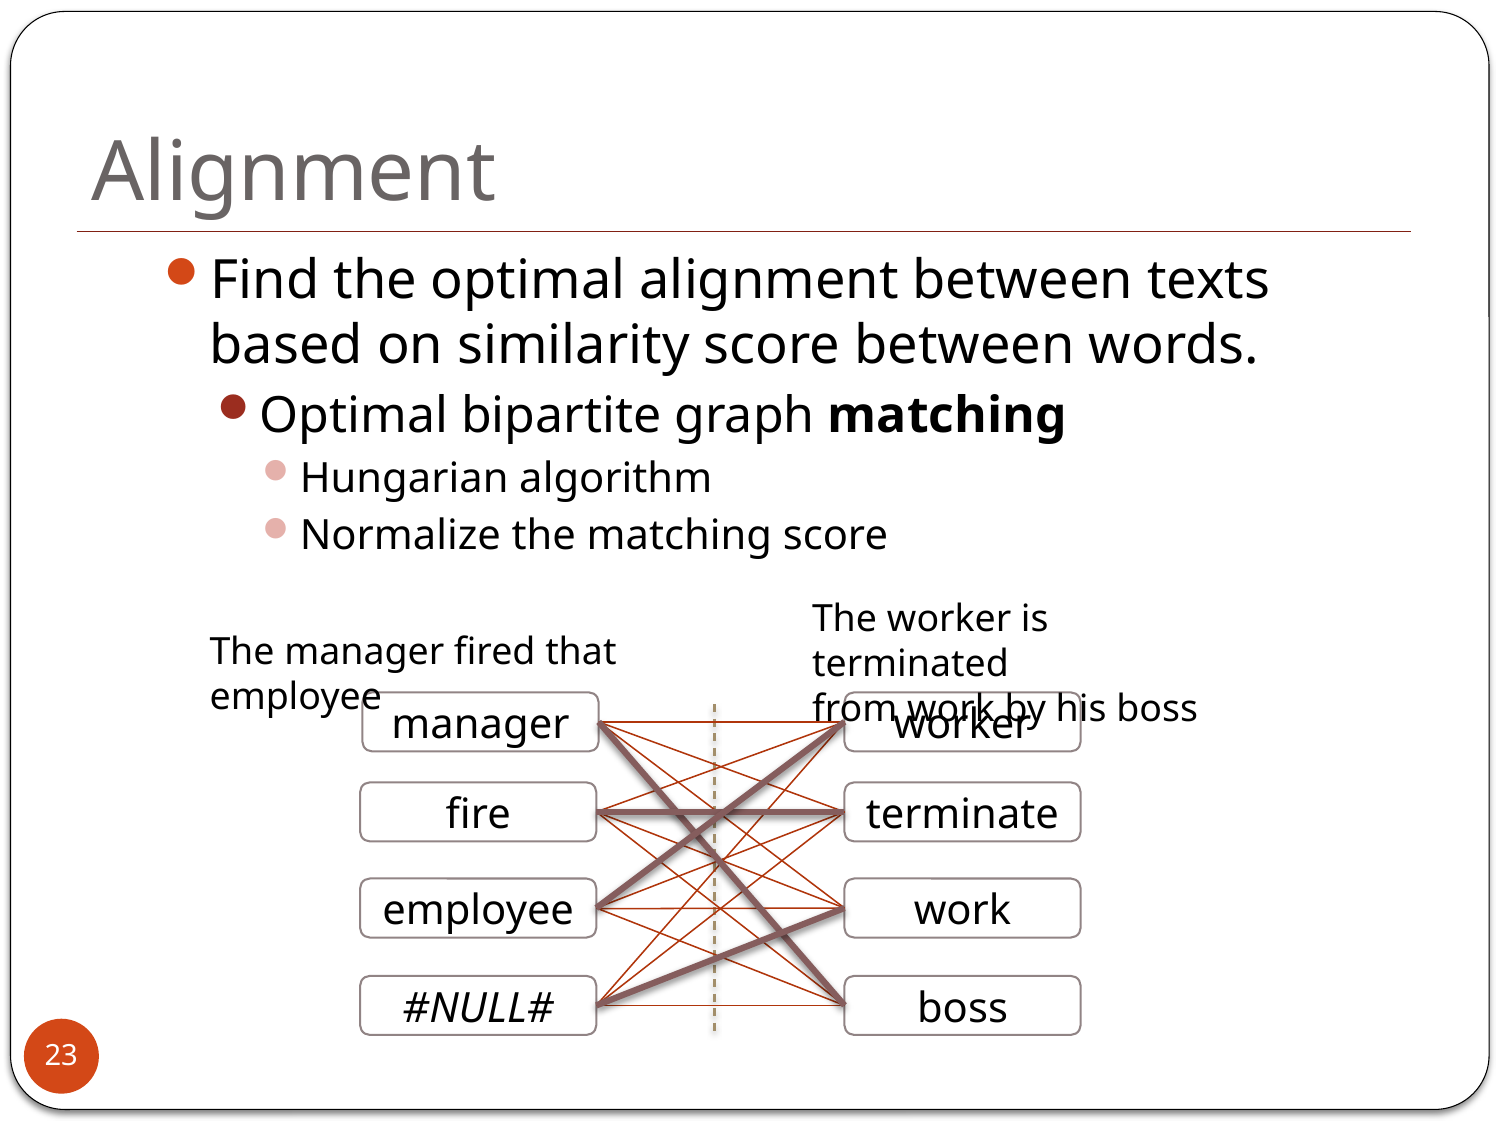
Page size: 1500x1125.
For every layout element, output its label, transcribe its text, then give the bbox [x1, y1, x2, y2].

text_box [596, 907, 845, 1006]
slide_number 23 [23, 1018, 99, 1094]
list Find the optimal alignment between texts based on similarity score between words. Optimal bipartite graph matching Hungarian algorithm Normalize the matching score [150, 237, 1425, 988]
title Alignment [76, 45, 1425, 233]
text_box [596, 721, 845, 907]
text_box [194, 586, 1247, 693]
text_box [359, 702, 1081, 1036]
